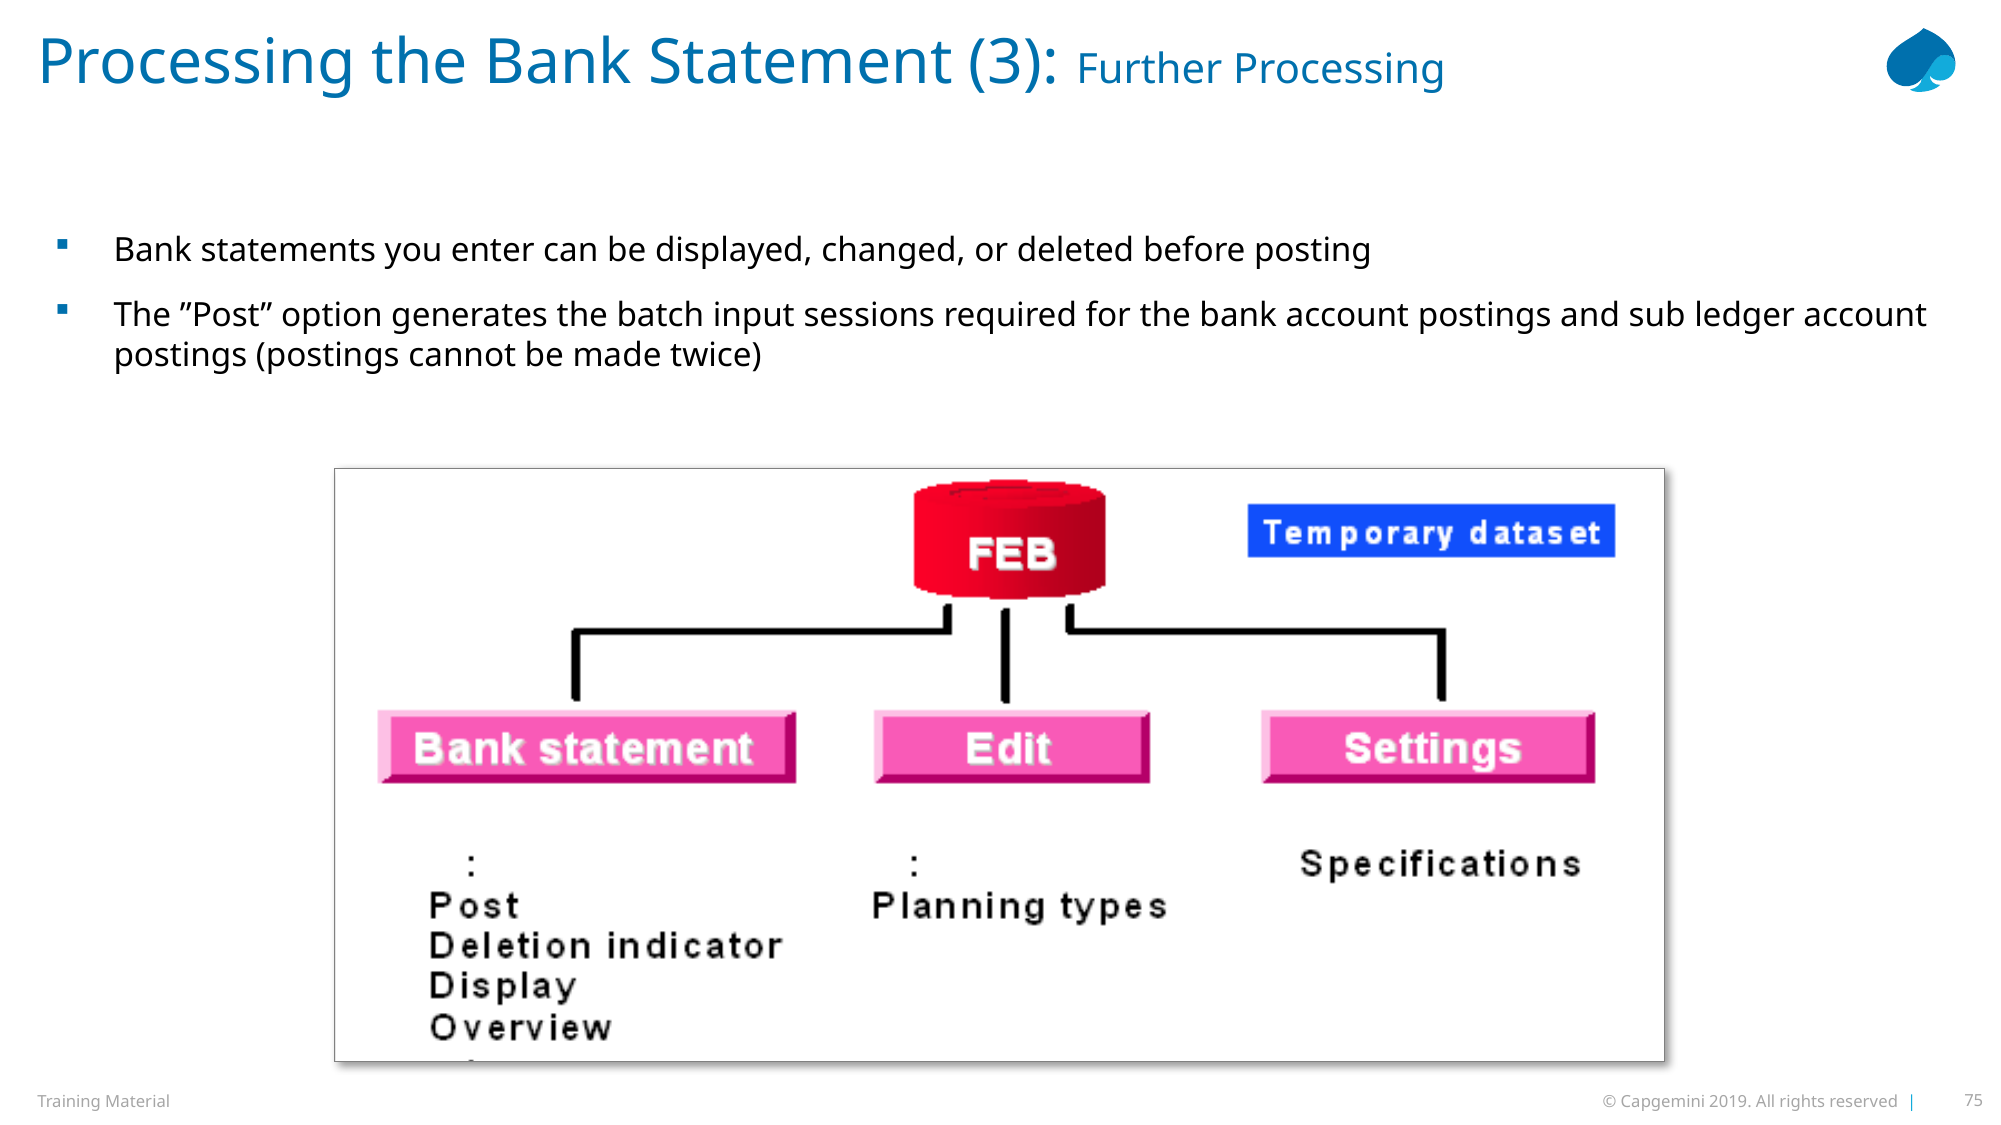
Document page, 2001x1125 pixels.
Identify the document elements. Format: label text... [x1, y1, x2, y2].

title Processing the Bank Statement (3): Further Processing [37, 0, 1863, 119]
text_box Bank statements you enter can be displayed, changed, or deleted before posting The ”Post” option generates the batch input sessions required for the bank account postings and sub ledger account postings (postings cannot be made twice) [39, 221, 1955, 381]
picture [334, 467, 1665, 1062]
